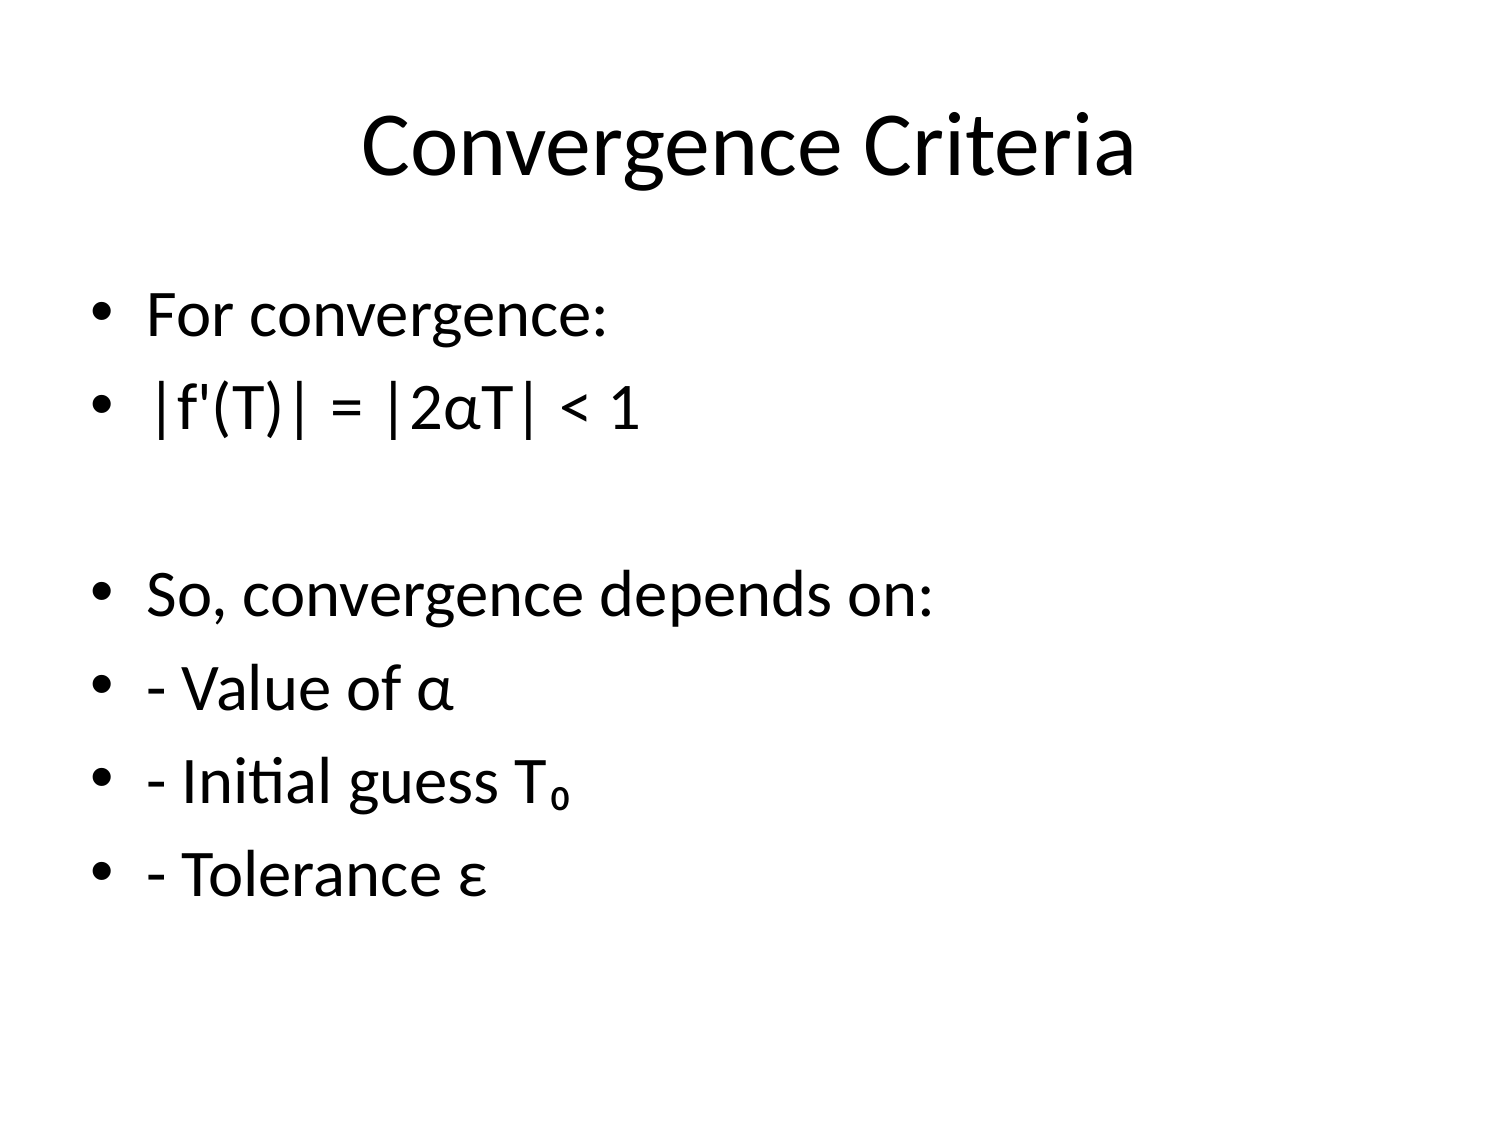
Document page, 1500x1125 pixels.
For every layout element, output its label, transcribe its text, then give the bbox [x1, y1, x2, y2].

title Convergence Criteria [75, 45, 1425, 233]
list For convergence: |f'(T)| = |2αT| < 1 So, convergence depends on: - Value of α - Initial guess T₀ - Tolerance ε [75, 262, 1425, 1005]
